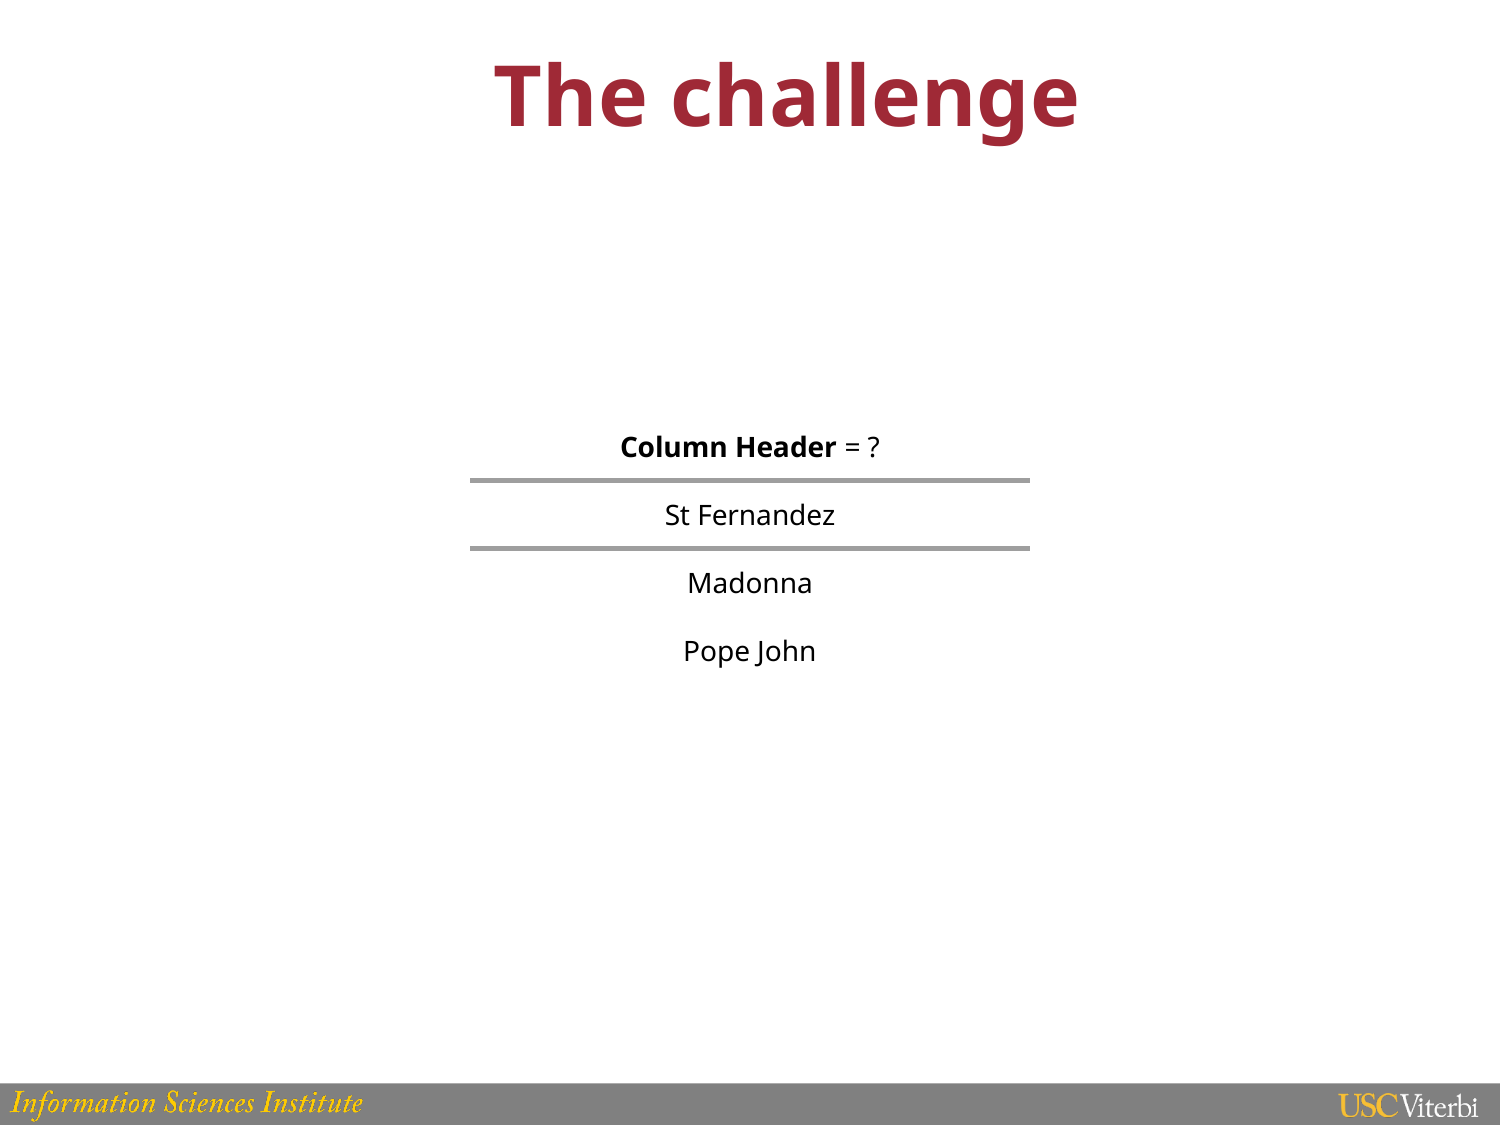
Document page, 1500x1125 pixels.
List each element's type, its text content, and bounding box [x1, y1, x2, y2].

title The challenge [75, 0, 1500, 185]
table_cell Pope John [470, 617, 1030, 685]
table_cell St Fernandez [470, 483, 1030, 546]
table_cell Madonna [470, 551, 1030, 617]
picture [9, 1090, 363, 1122]
table_header Column Header = ? [470, 412, 1030, 478]
picture [1338, 1093, 1495, 1119]
